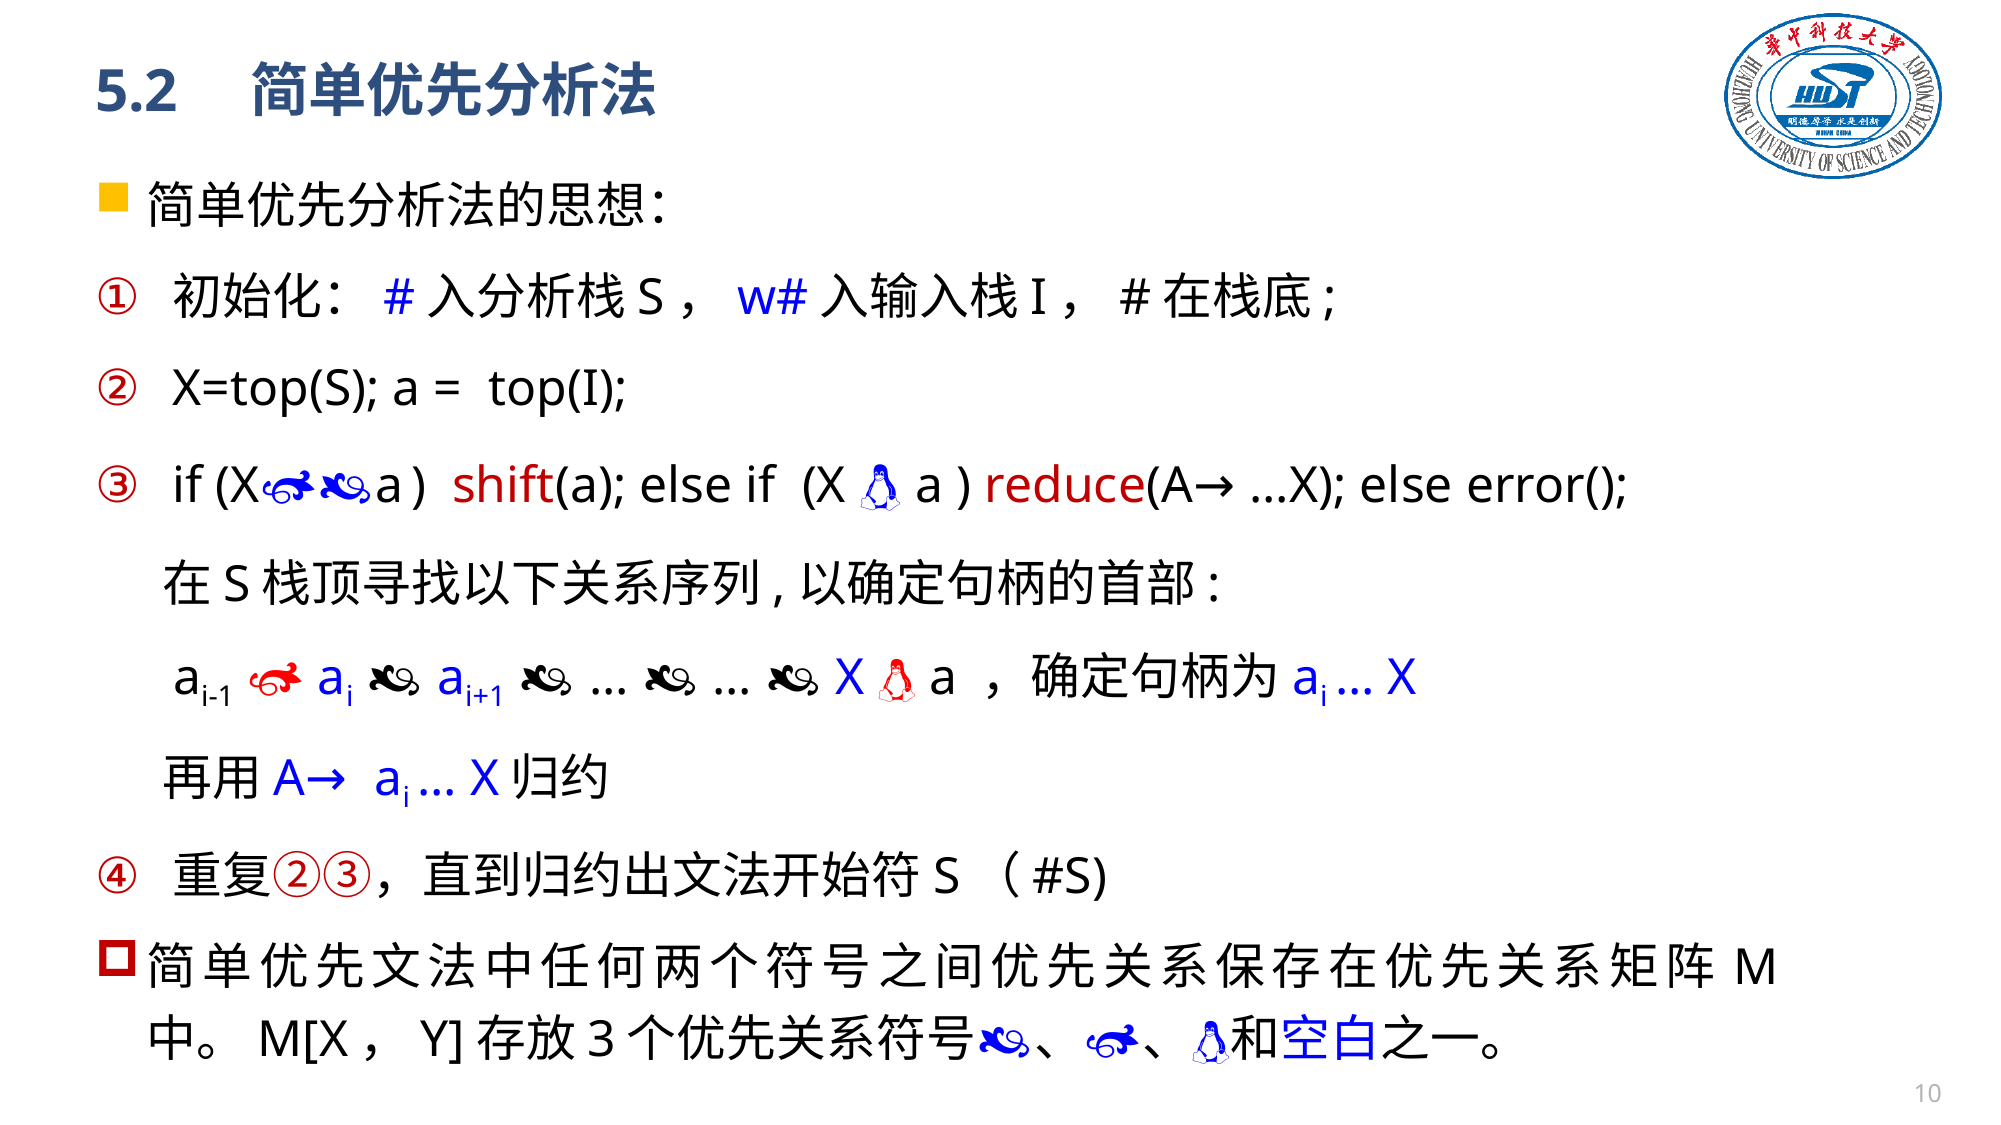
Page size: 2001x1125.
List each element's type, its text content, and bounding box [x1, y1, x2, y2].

list 简单优先分析法的思想： 初始化：#入分析栈S，w#入输入栈I，#在栈底; X=top(S); a = top(I); if (Xa ) shift(a); else if (X  a ) reduce(A→…X); else error(); 在S栈顶寻找以下关系序列,以确定句柄的首部: ai-1  ai  ai+1  …  …  X  a ，确定句柄为ai … X 再用A→ ai … X归约 重复②③，直到归约出文法开始符S（#S) 简单优先文法中任何两个符号之间优先关系保存在优先关系矩阵M中。M[X，Y]存放3个优先关系符号、、和空白之一。 [80, 154, 1805, 1080]
title 5.2 简单优先分析法 [80, 42, 1805, 144]
picture [1724, 13, 1942, 179]
slide_number 9 [1373, 1064, 1957, 1125]
